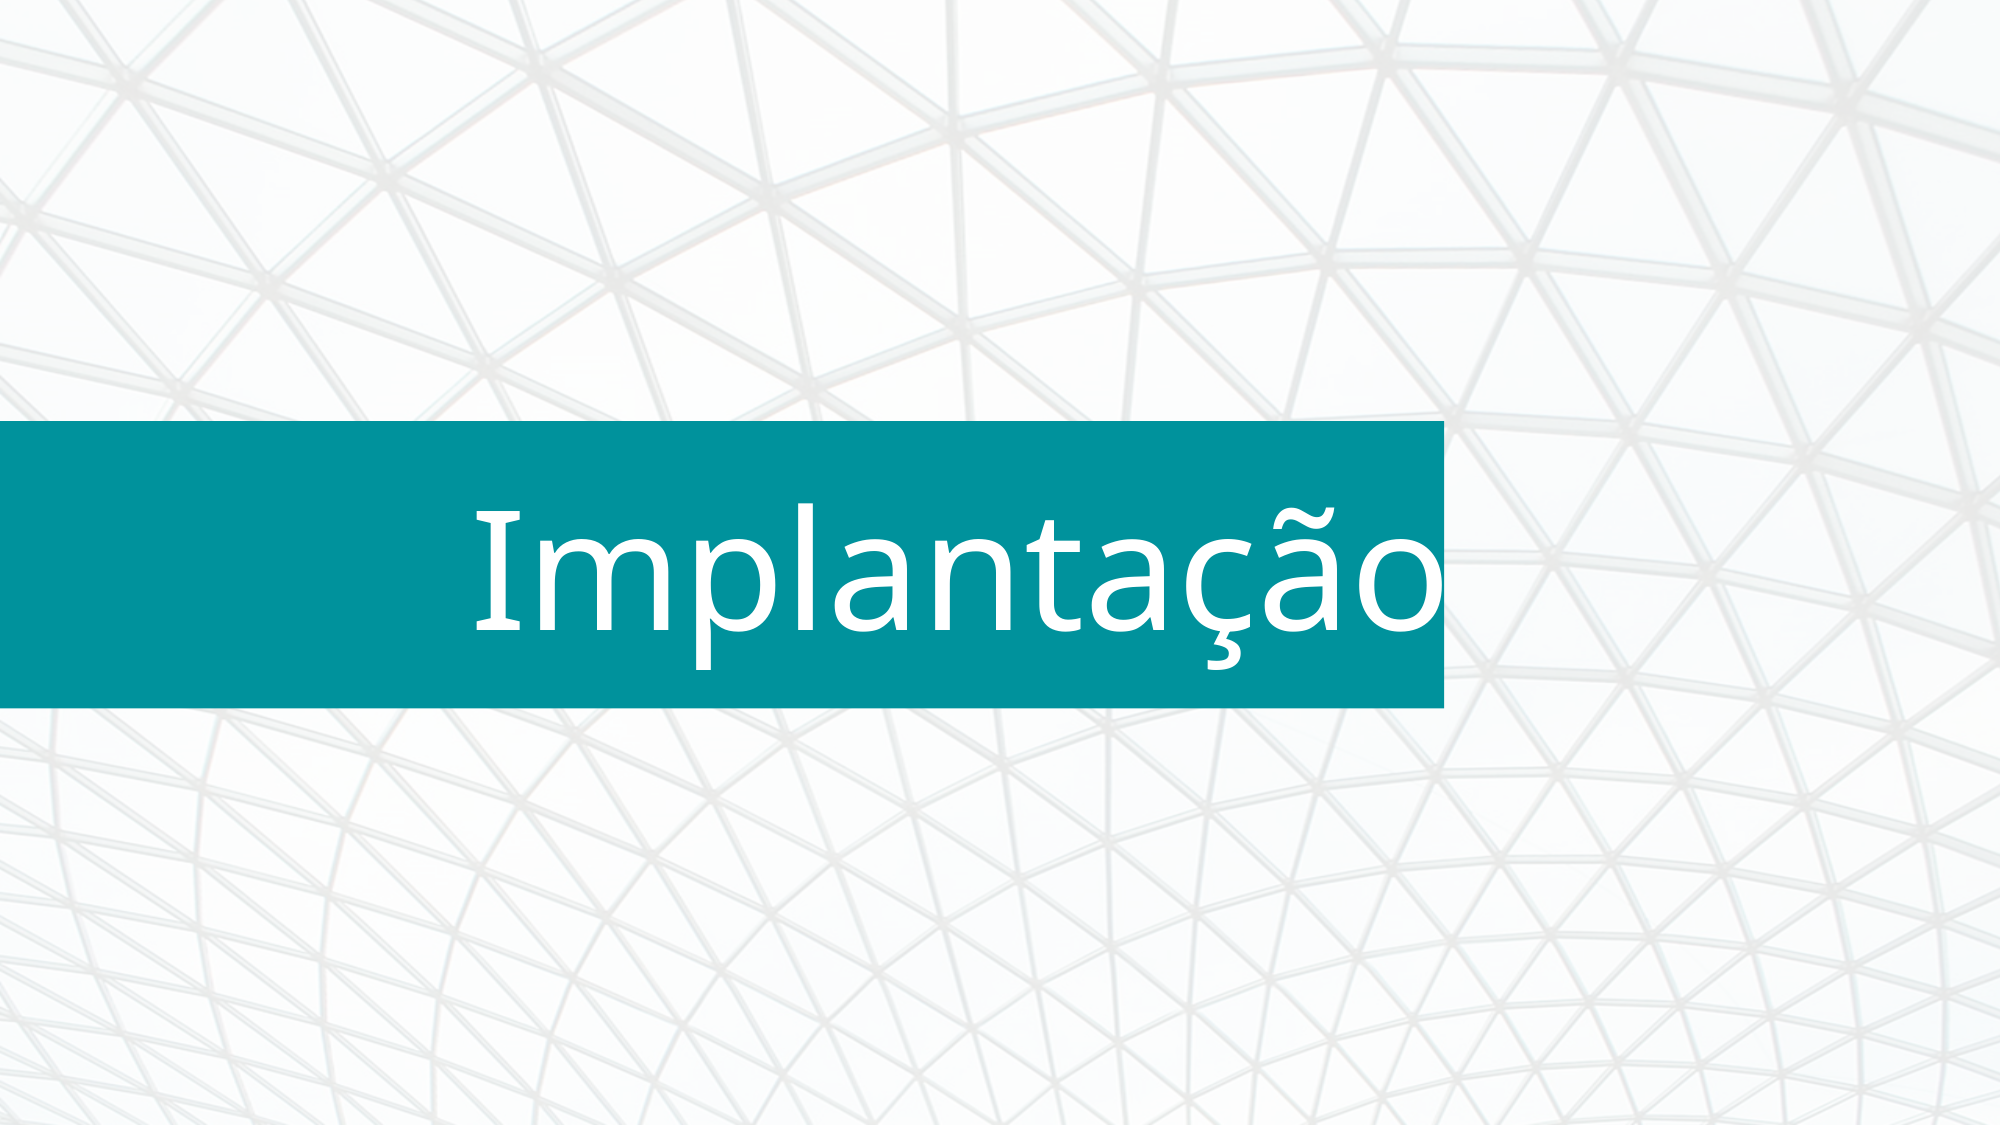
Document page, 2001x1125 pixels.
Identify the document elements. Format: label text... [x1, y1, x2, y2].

text_box Implantação [455, 456, 1468, 671]
text_box [0, 420, 1445, 710]
